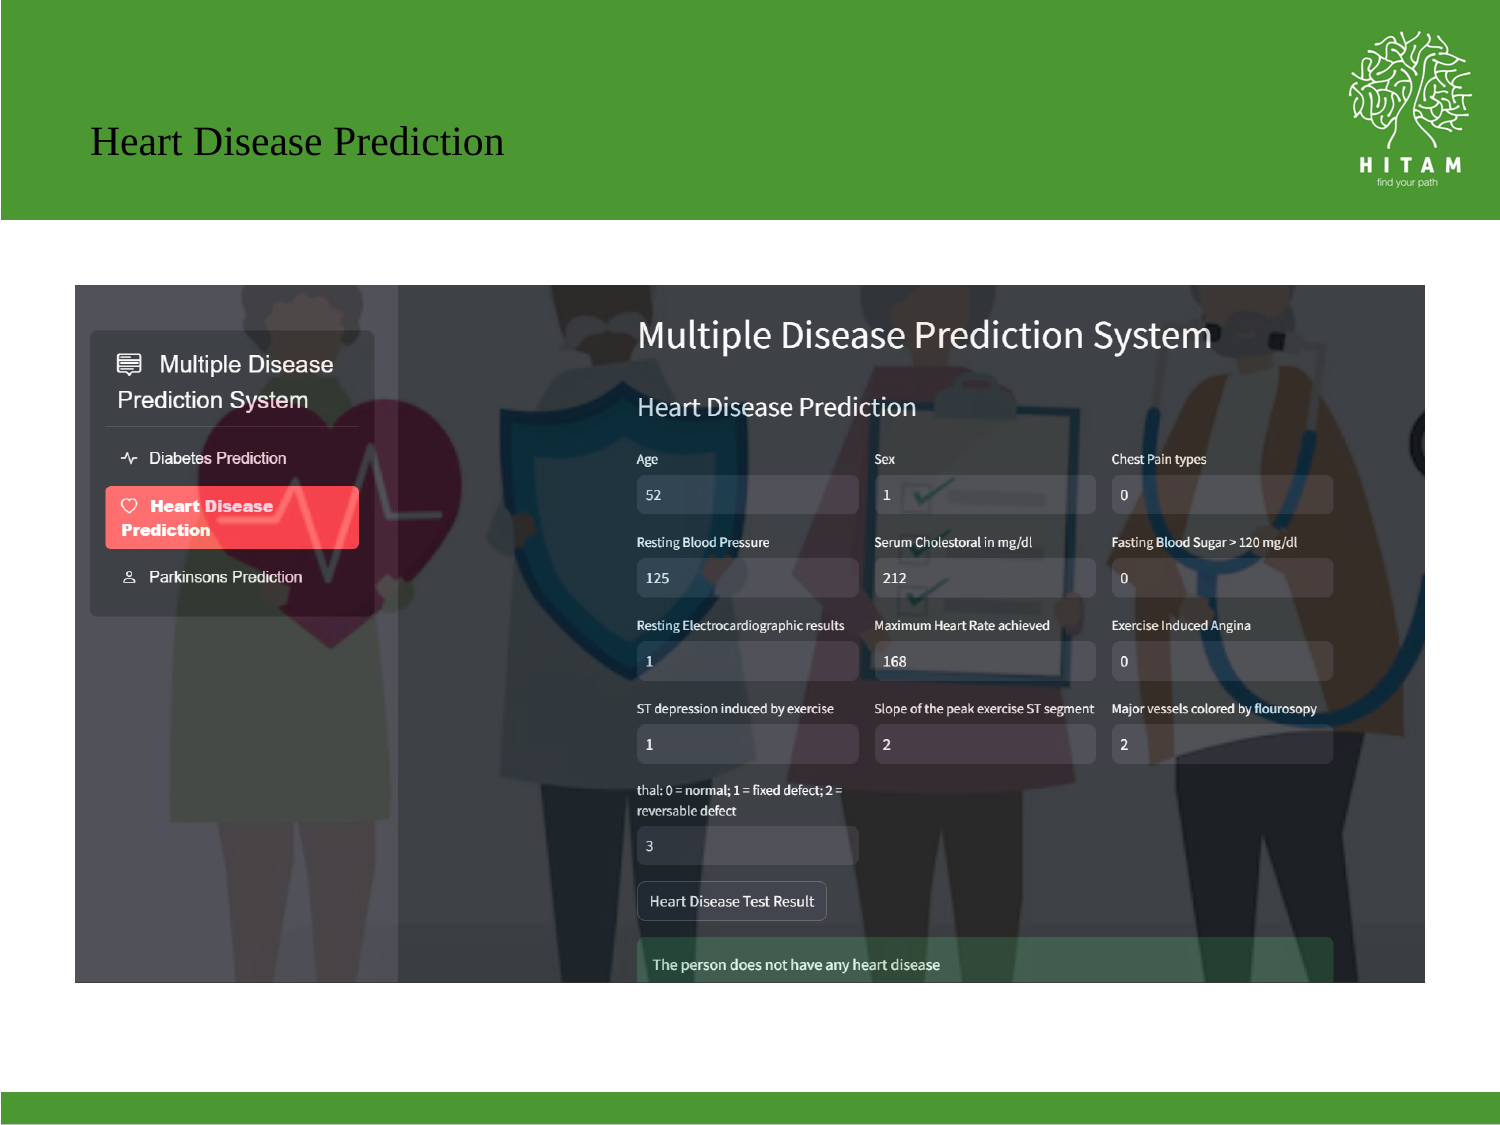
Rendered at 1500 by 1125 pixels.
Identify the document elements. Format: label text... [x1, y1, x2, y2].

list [74, 284, 1426, 983]
title Heart Disease Prediction [74, 44, 1426, 233]
picture [0, 0, 1500, 1125]
